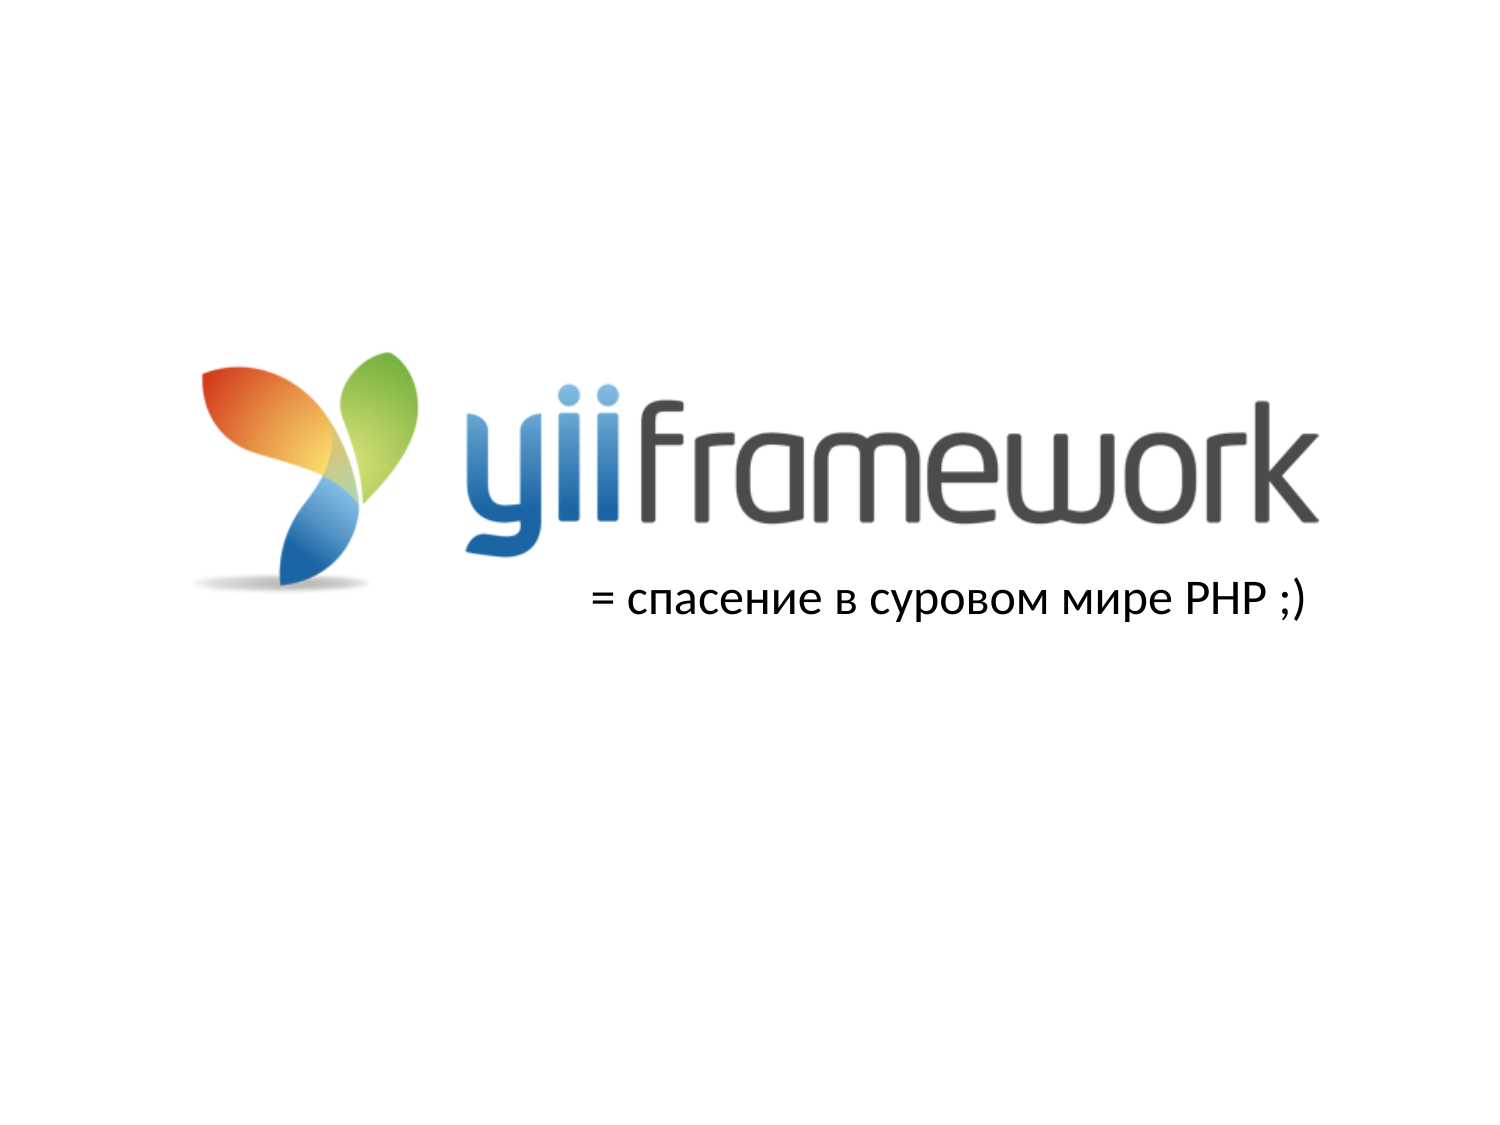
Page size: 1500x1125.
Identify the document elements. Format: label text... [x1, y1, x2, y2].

text_box = спасение в суровом мире PHP ;) [575, 604, 1323, 632]
picture [192, 349, 1326, 596]
